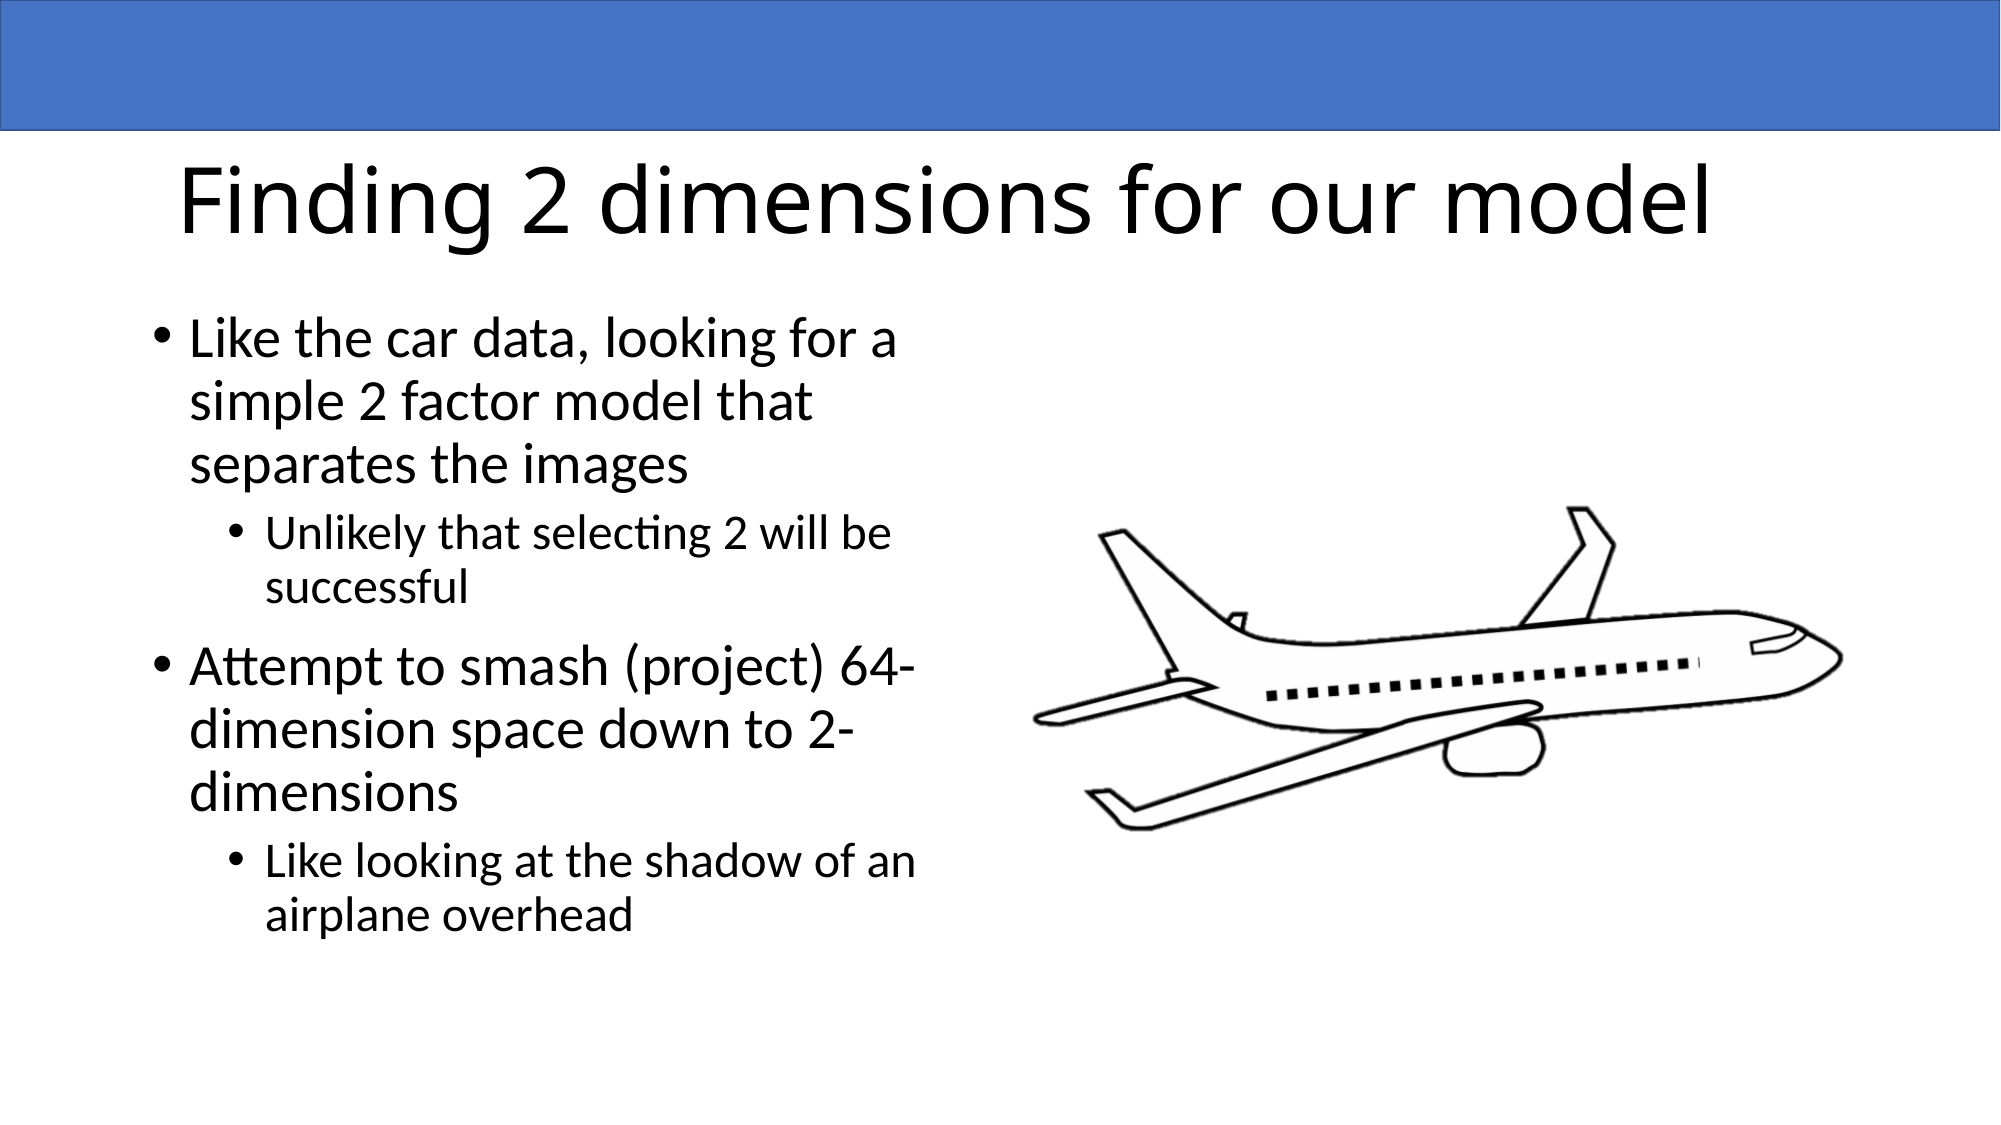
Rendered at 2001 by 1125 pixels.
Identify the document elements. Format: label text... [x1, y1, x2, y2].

title Finding 2 dimensions for our model [137, 130, 1863, 278]
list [1012, 464, 1863, 849]
list Like the car data, looking for a simple 2 factor model that separates the images Unlikely that selecting 2 will be successful Attempt to smash (project) 64-dimension space down to 2-dimensions Like looking at the shadow of an airplane overhead [137, 299, 988, 1014]
